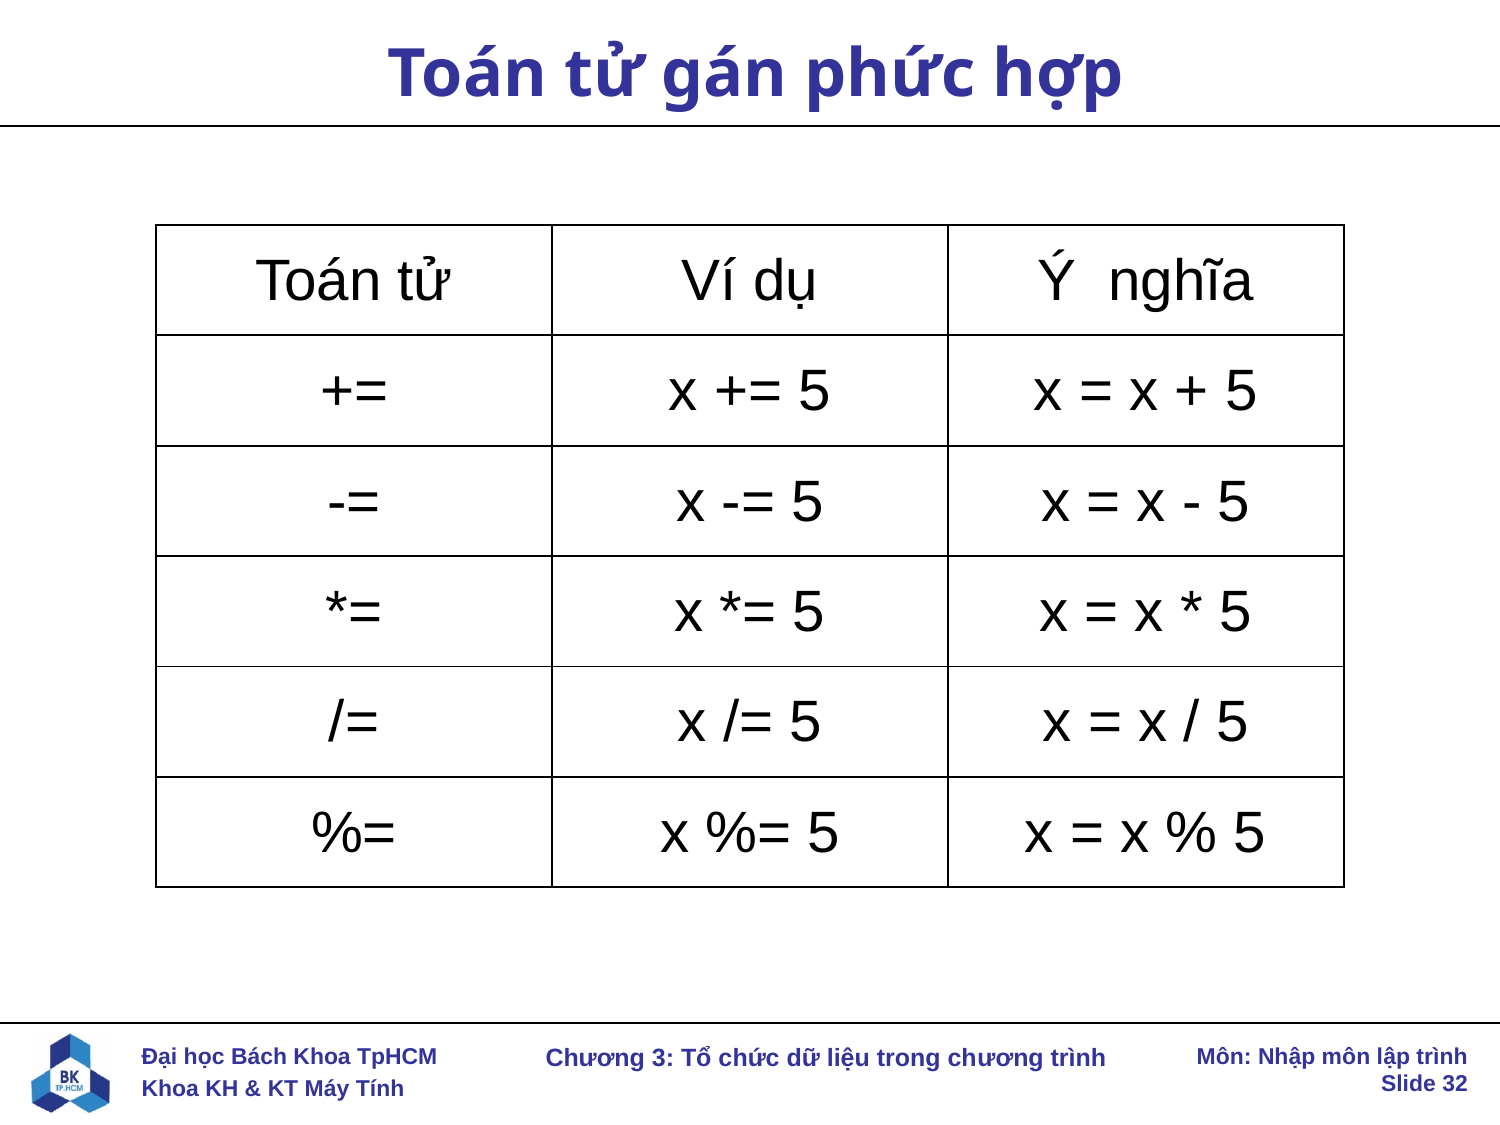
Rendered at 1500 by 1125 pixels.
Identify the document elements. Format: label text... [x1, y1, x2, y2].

table_cell x = x * 5 [949, 557, 1343, 666]
table_cell x = x + 5 [949, 336, 1343, 445]
table_cell += [157, 336, 551, 445]
table_cell x = x % 5 [949, 778, 1343, 886]
table_cell x -= 5 [553, 447, 947, 555]
table_cell *= [157, 557, 551, 666]
title Toán tử gán phức hợp [50, 12, 1463, 126]
table_header Toán tử [157, 226, 551, 334]
table_cell x += 5 [553, 336, 947, 445]
table_header Ý nghĩa [949, 226, 1343, 334]
table_cell x *= 5 [553, 557, 947, 666]
table_header Ví dụ [553, 226, 947, 334]
table_cell %= [157, 778, 551, 886]
table_cell x = x - 5 [949, 447, 1343, 555]
table_cell /= [157, 667, 551, 776]
table_cell x = x / 5 [949, 667, 1343, 776]
table_cell x /= 5 [553, 667, 947, 776]
table_cell x %= 5 [553, 778, 947, 886]
picture [31, 1033, 110, 1113]
table_cell -= [157, 447, 551, 555]
